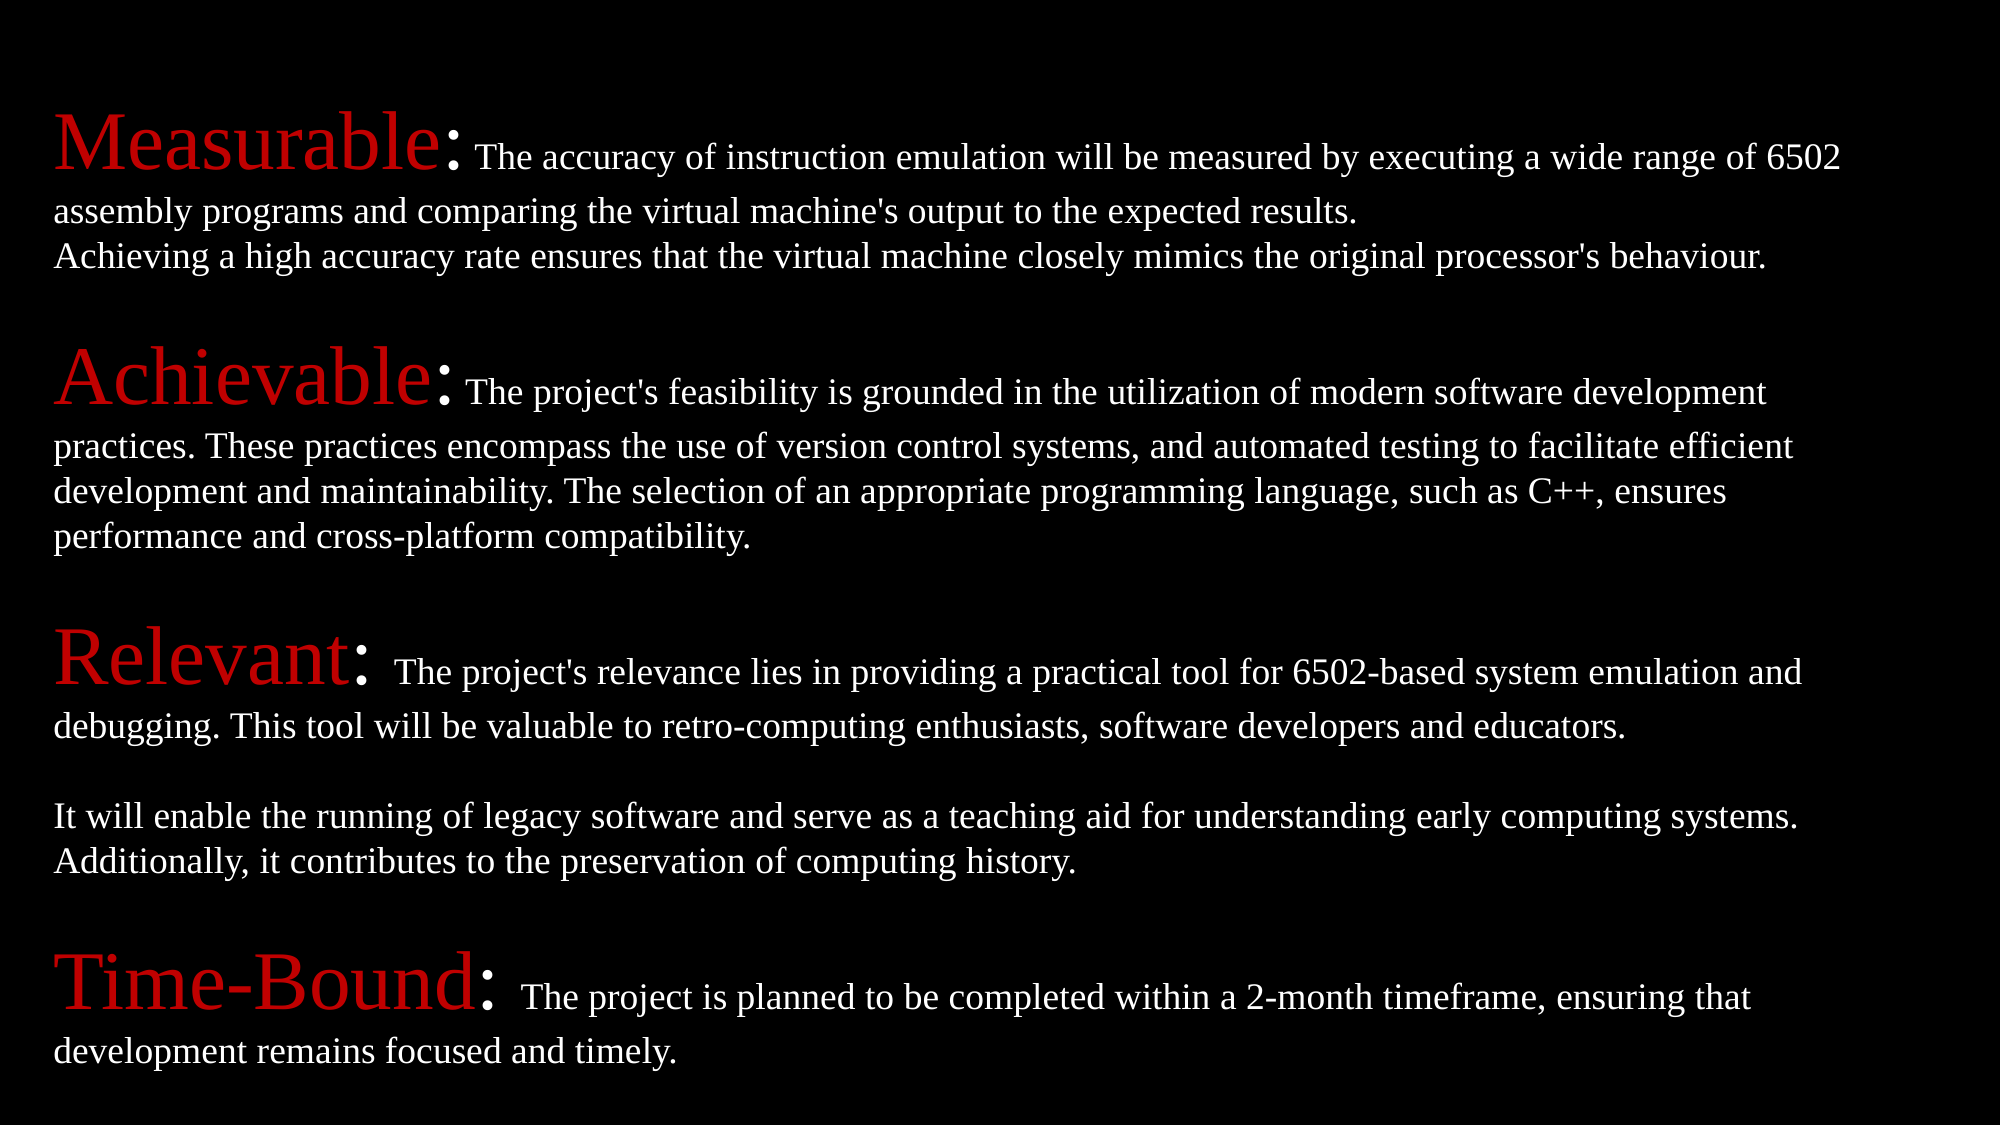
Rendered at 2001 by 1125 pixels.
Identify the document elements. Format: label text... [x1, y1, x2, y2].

text_box Measurable: The accuracy of instruction emulation will be measured by executing a wide range of 6502 assembly programs and comparing the virtual machine's output to the expected results. Achieving a high accuracy rate ensures that the virtual machine closely mimics the original processor's behaviour. Achievable: The project's feasibility is grounded in the utilization of modern software development practices. These practices encompass the use of version control systems, and automated testing to facilitate efficient development and maintainability. The selection of an appropriate programming language, such as C++, ensures performance and cross-platform compatibility. Relevant: The project's relevance lies in providing a practical tool for 6502-based system emulation and debugging. This tool will be valuable to retro-computing enthusiasts, software developers and educators. It will enable the running of legacy software and serve as a teaching aid for understanding early computing systems. Additionally, it contributes to the preservation of computing history. Time-Bound: The project is planned to be completed within a 2-month timeframe, ensuring that development remains focused and timely. [38, 78, 1904, 1079]
